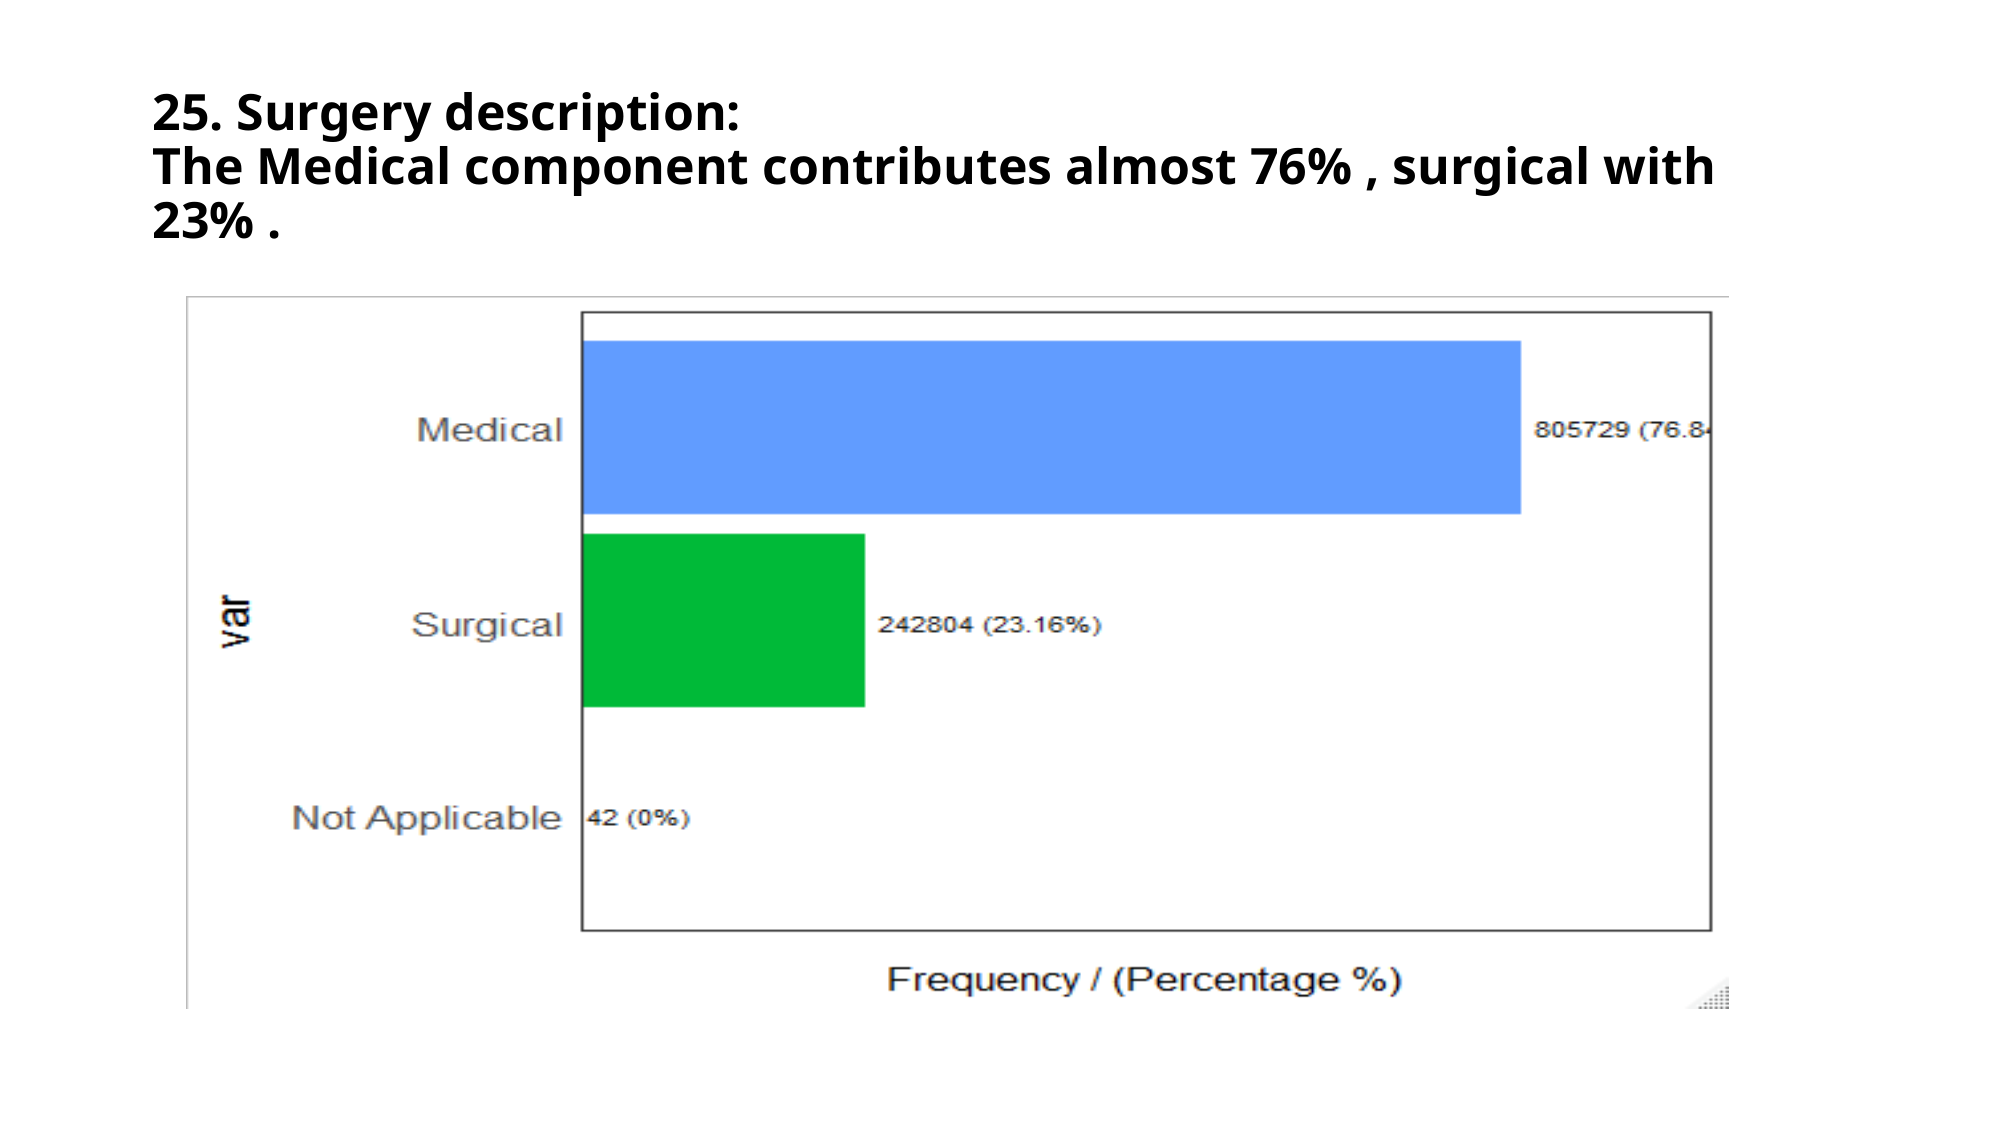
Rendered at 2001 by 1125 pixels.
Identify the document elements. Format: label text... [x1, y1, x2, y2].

title 25. Surgery description: The Medical component contributes almost 76% , surgical with 23% . [137, 59, 1863, 278]
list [186, 296, 1729, 1009]
